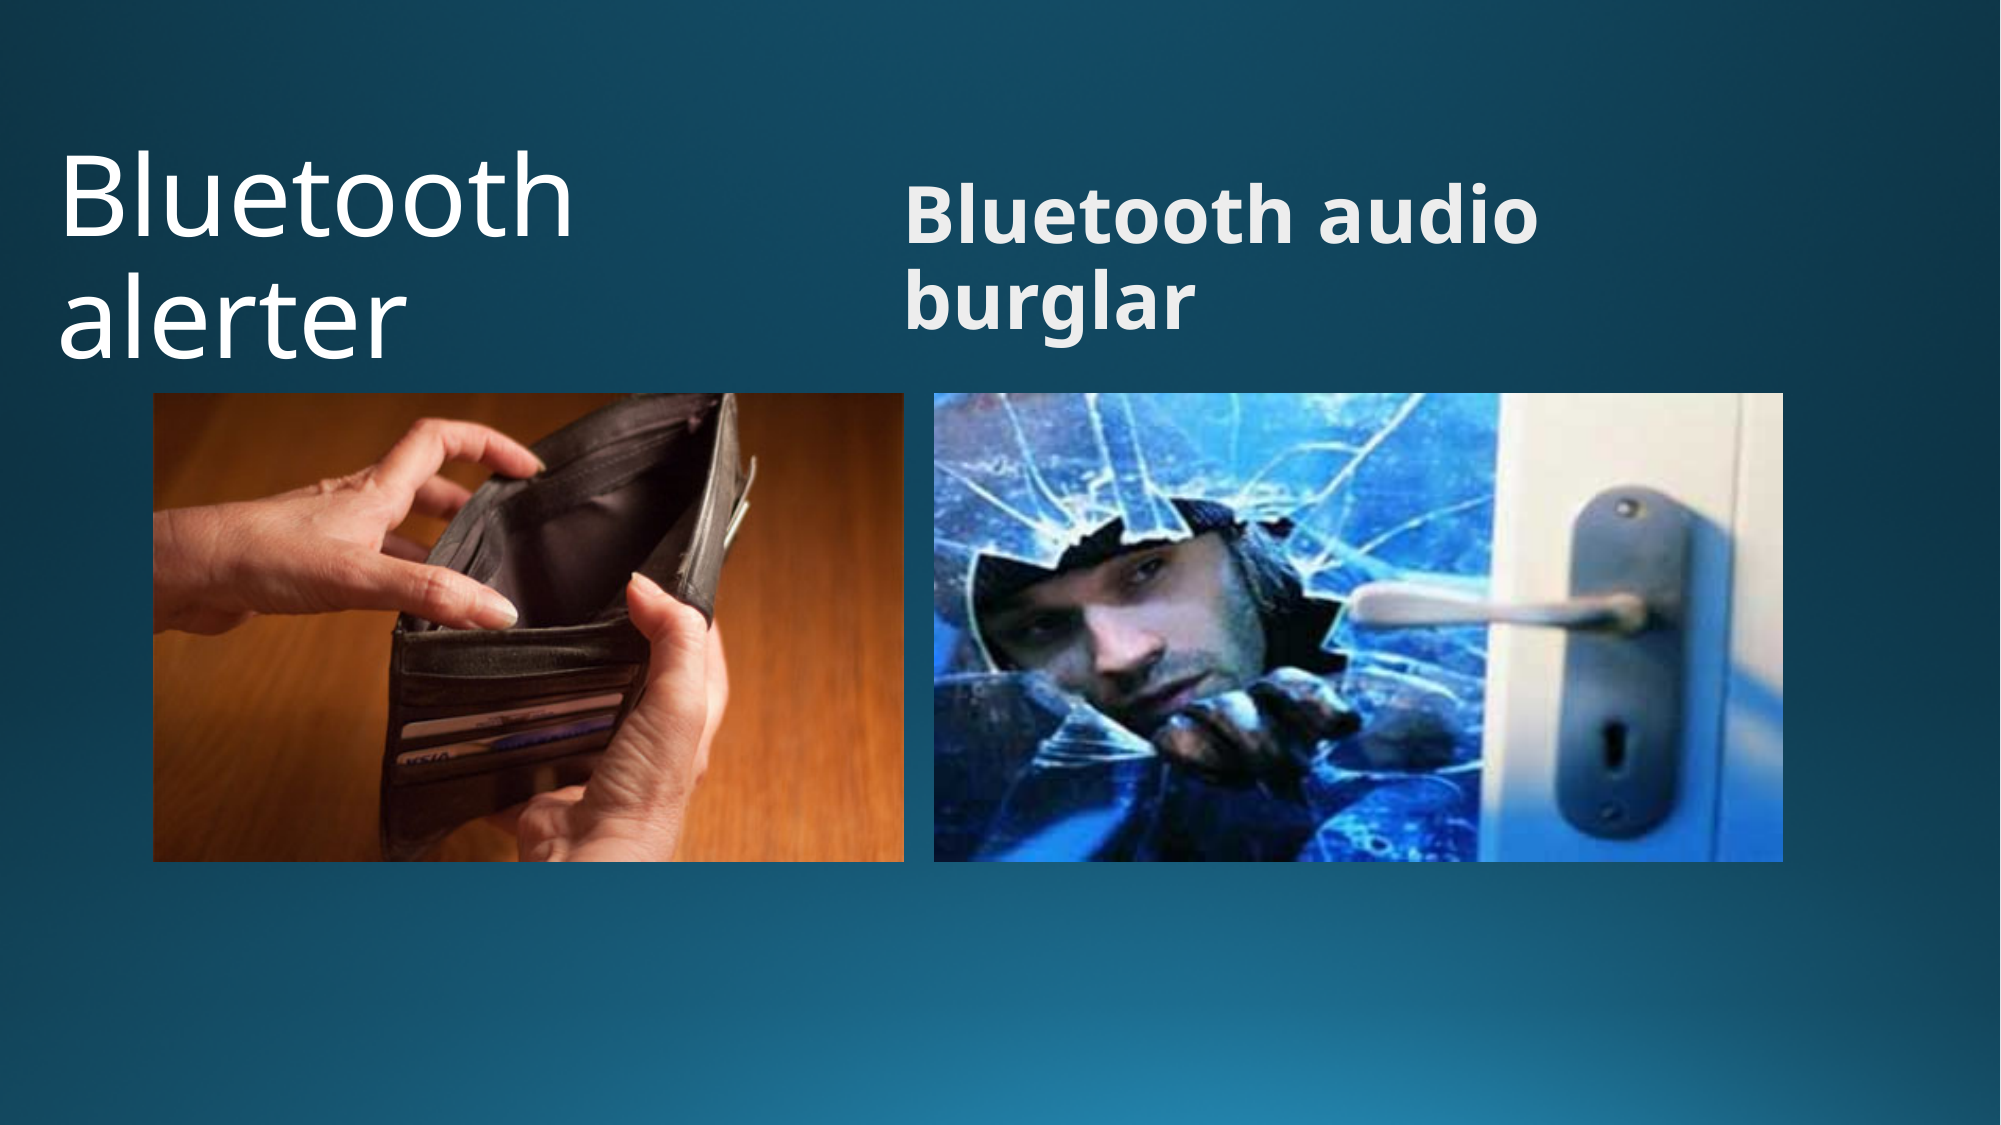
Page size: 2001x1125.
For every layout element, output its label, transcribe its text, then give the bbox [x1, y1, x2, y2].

picture [0, 0, 2001, 1125]
title Bluetooth alerter [41, 152, 887, 370]
text_box Bluetooth audio burglar [887, 152, 1750, 370]
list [153, 393, 904, 862]
